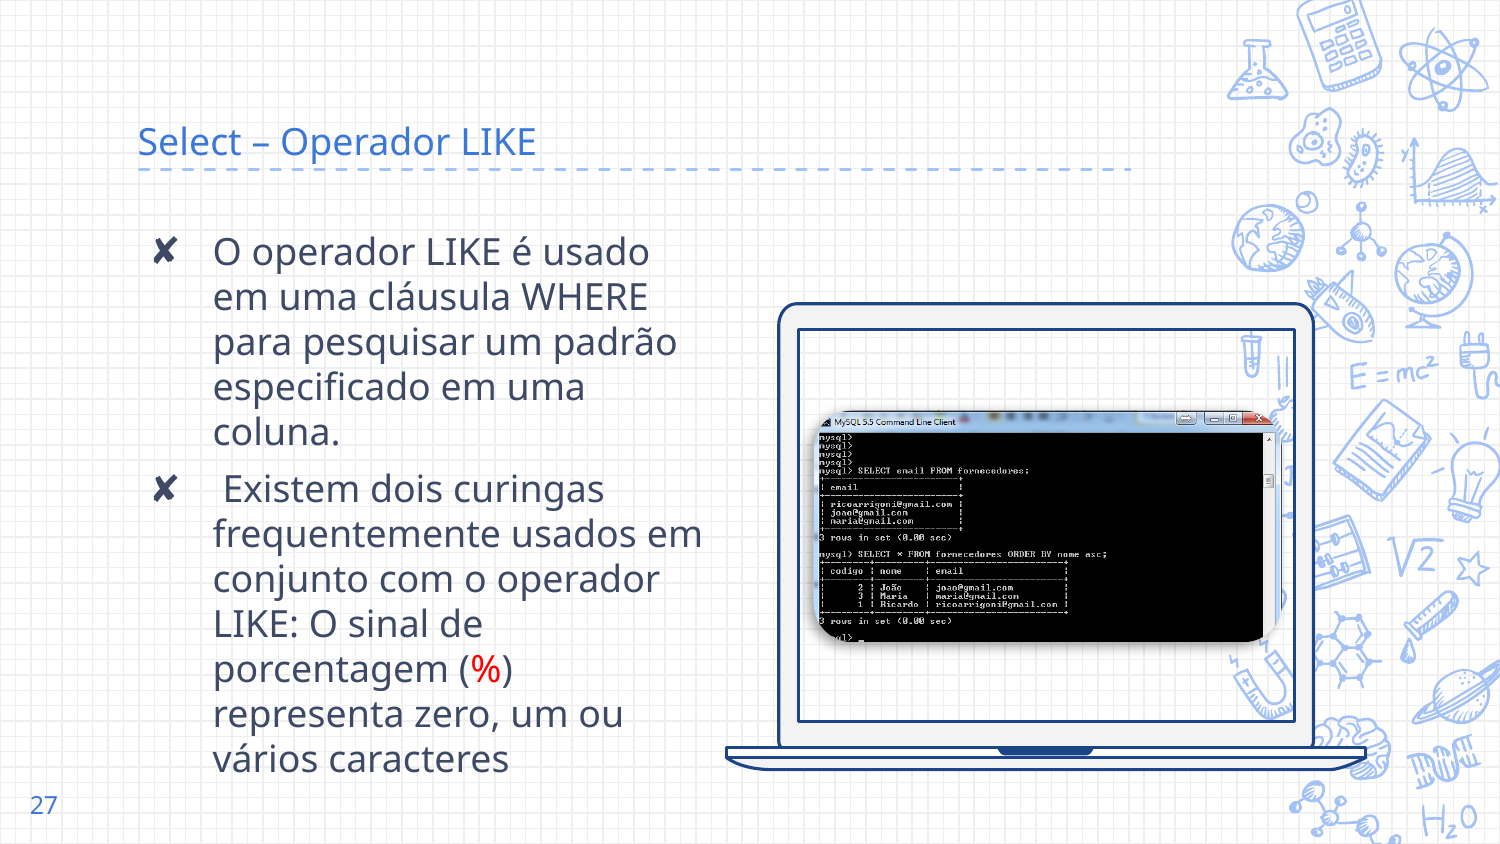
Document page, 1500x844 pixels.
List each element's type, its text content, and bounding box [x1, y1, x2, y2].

picture [813, 410, 1283, 643]
list O operador LIKE é usado em uma cláusula WHERE para pesquisar um padrão especificado em uma coluna. Existem dois curingas frequentemente usados ​​em conjunto com o operador LIKE: O sinal de porcentagem (%) representa zero, um ou vários caracteres [122, 212, 727, 806]
title Select – Operador LIKE [122, 36, 1130, 178]
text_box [726, 303, 1367, 770]
slide_number 27 [14, 774, 105, 840]
